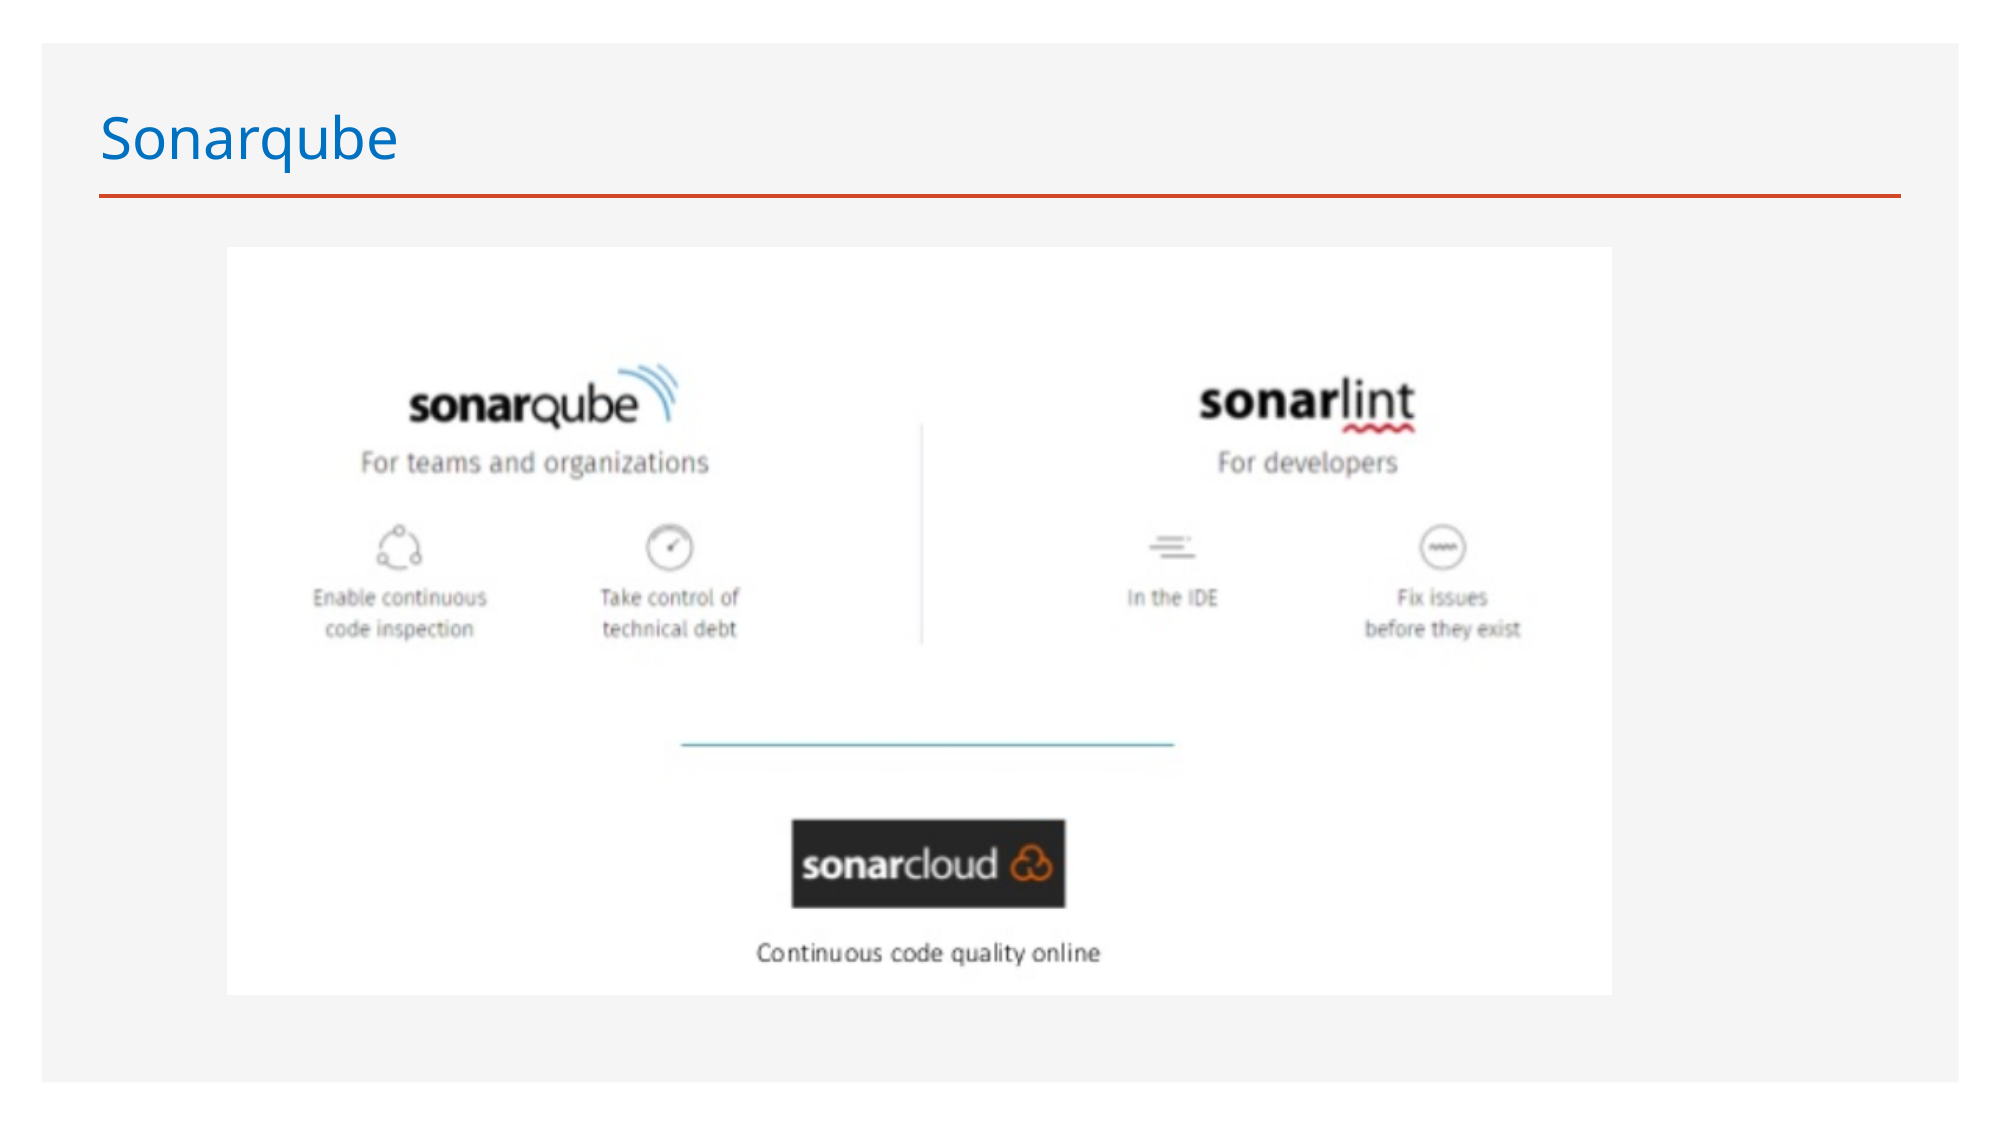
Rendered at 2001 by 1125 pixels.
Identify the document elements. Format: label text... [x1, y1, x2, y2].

title Sonarqube [85, 73, 1673, 179]
picture [227, 247, 1612, 995]
